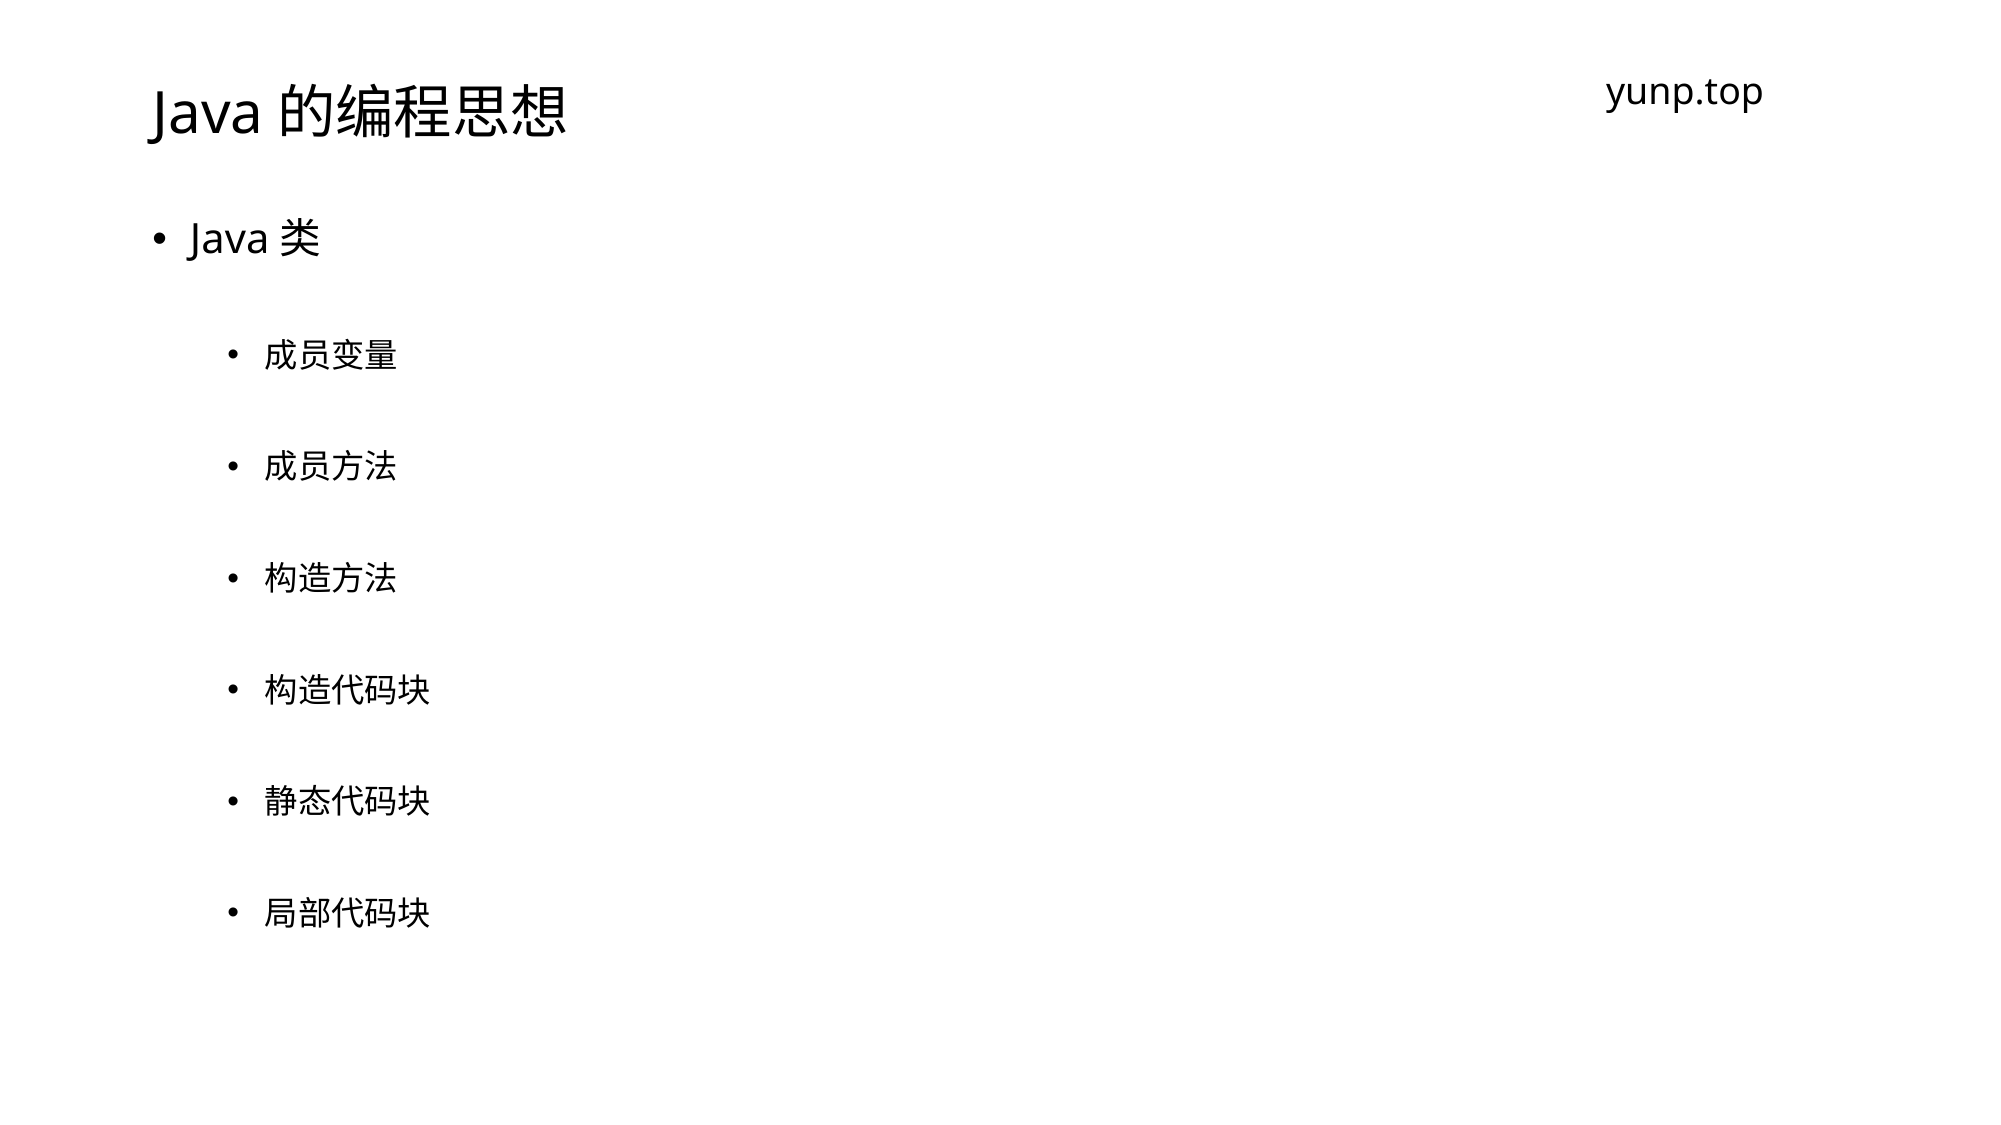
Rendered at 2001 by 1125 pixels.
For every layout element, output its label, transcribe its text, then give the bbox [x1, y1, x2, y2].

text_box yunp.top [1591, 59, 1844, 120]
title Java的编程思想 [137, 59, 1592, 171]
list Java类 成员变量 成员方法 构造方法 构造代码块 静态代码块 局部代码块 [137, 210, 1863, 1066]
